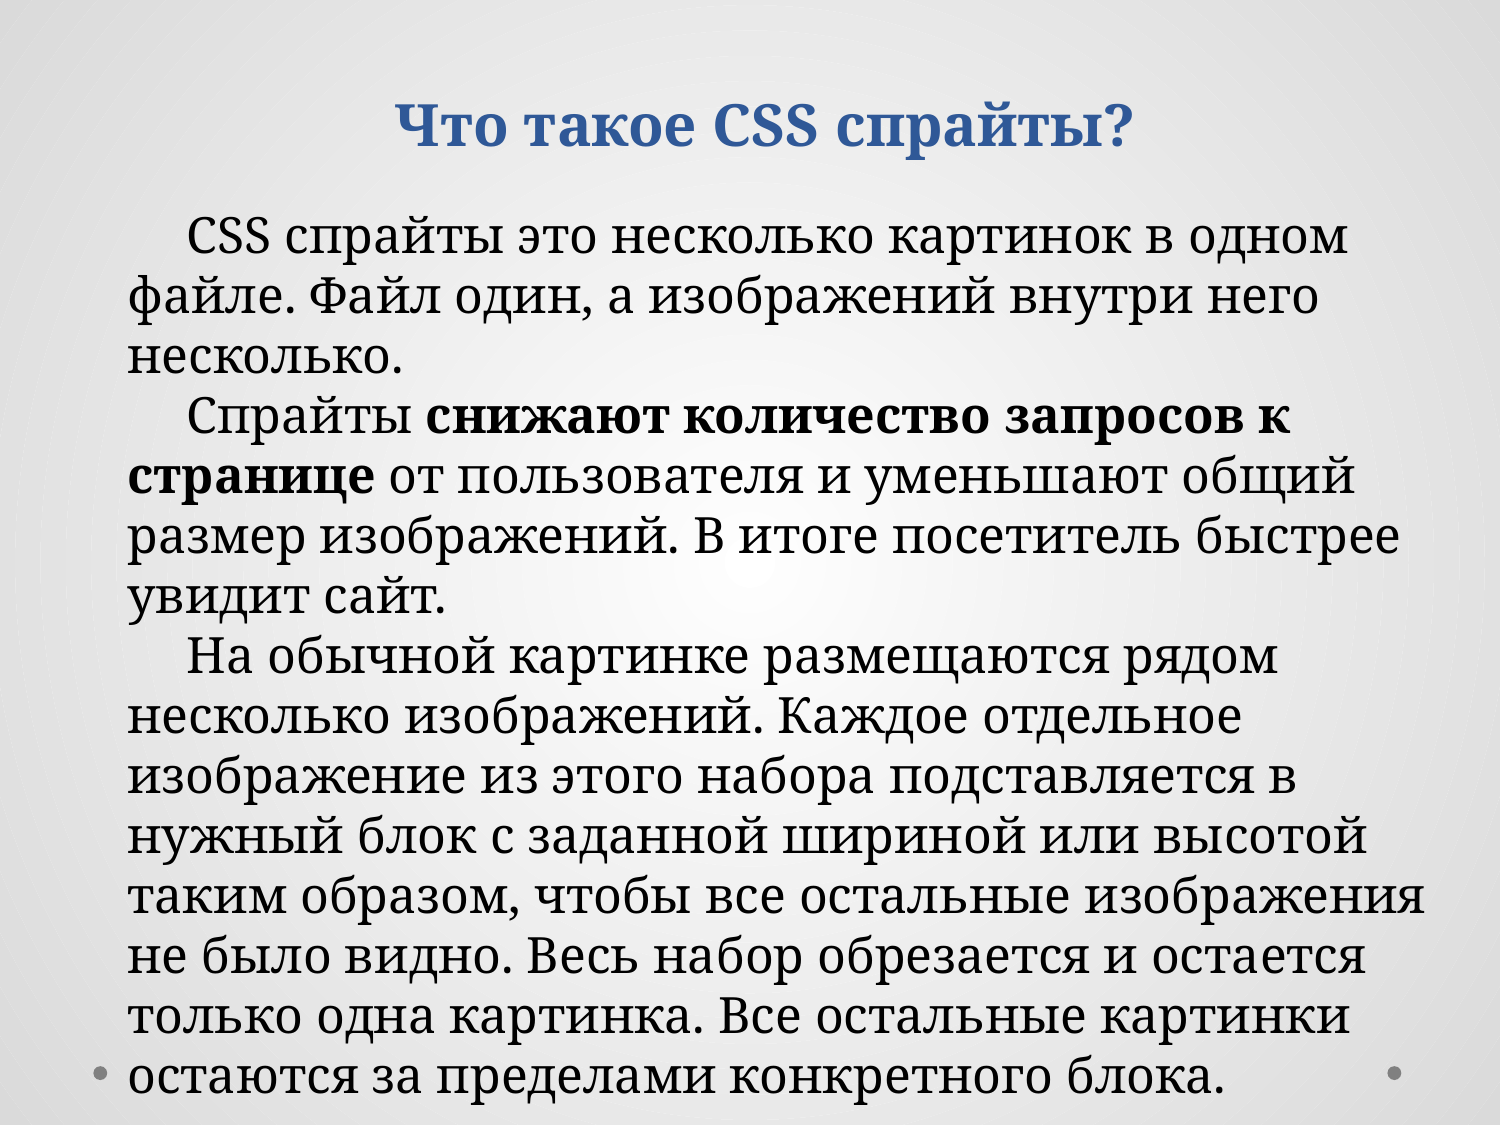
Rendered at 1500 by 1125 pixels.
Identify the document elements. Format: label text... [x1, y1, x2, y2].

text_box CSS спрайты это несколько картинок в одном файле. Файл один, а изображений внутри него несколько. Спрайты снижают количество запросов к странице от пользователя и уменьшают общий размер изображений. В итоге посетитель быстрее увидит сайт. На обычной картинке размещаются рядом несколько изображений. Каждое отдельное изображение из этого набора подставляется в нужный блок с заданной шириной или высотой таким образом, чтобы все остальные изображения не было видно. Весь набор обрезается и остается только одна картинка. Все остальные картинки остаются за пределами конкретного блока. [112, 196, 1453, 1111]
text_box Что такое CSS спрайты? [112, 80, 1418, 166]
